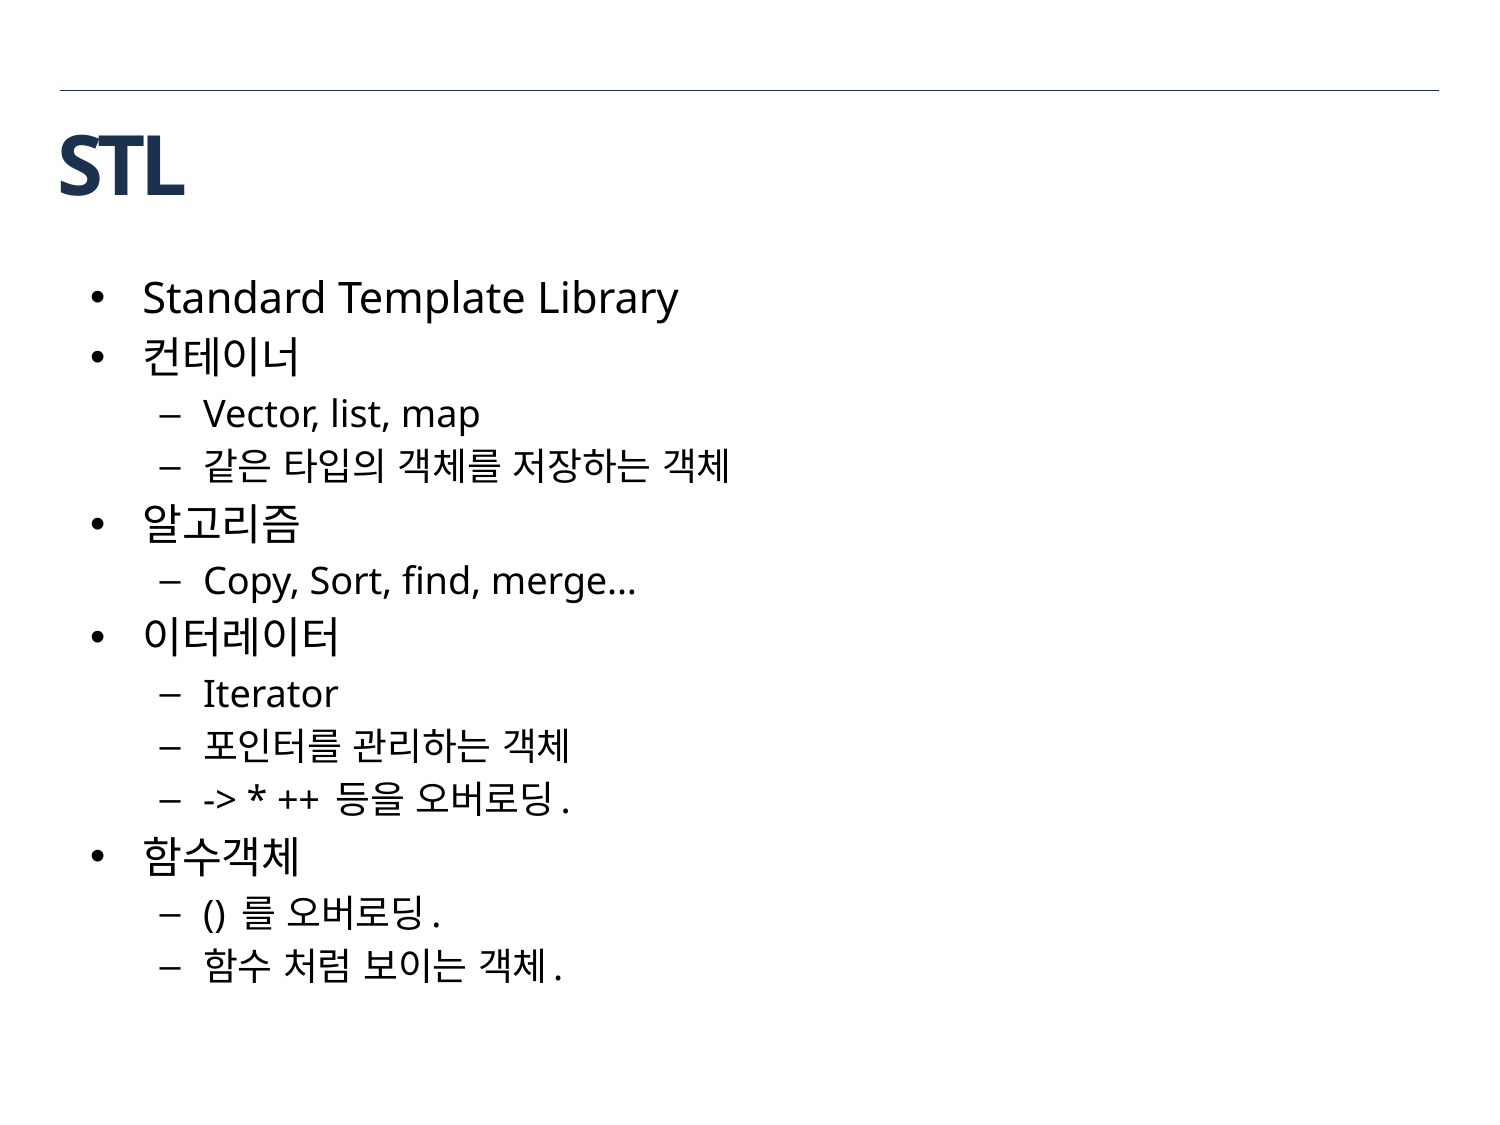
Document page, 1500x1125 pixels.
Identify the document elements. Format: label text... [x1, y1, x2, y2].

list Standard Template Library 컨테이너 Vector, list, map 같은 타입의 객체를 저장하는 객체 알고리즘 Copy, Sort, find, merge… 이터레이터 Iterator 포인터를 관리하는 객체 -> * ++ 등을 오버로딩. 함수객체 () 를 오버로딩. 함수 처럼 보이는 객체. [75, 262, 1425, 1005]
title STL [42, 114, 1190, 211]
